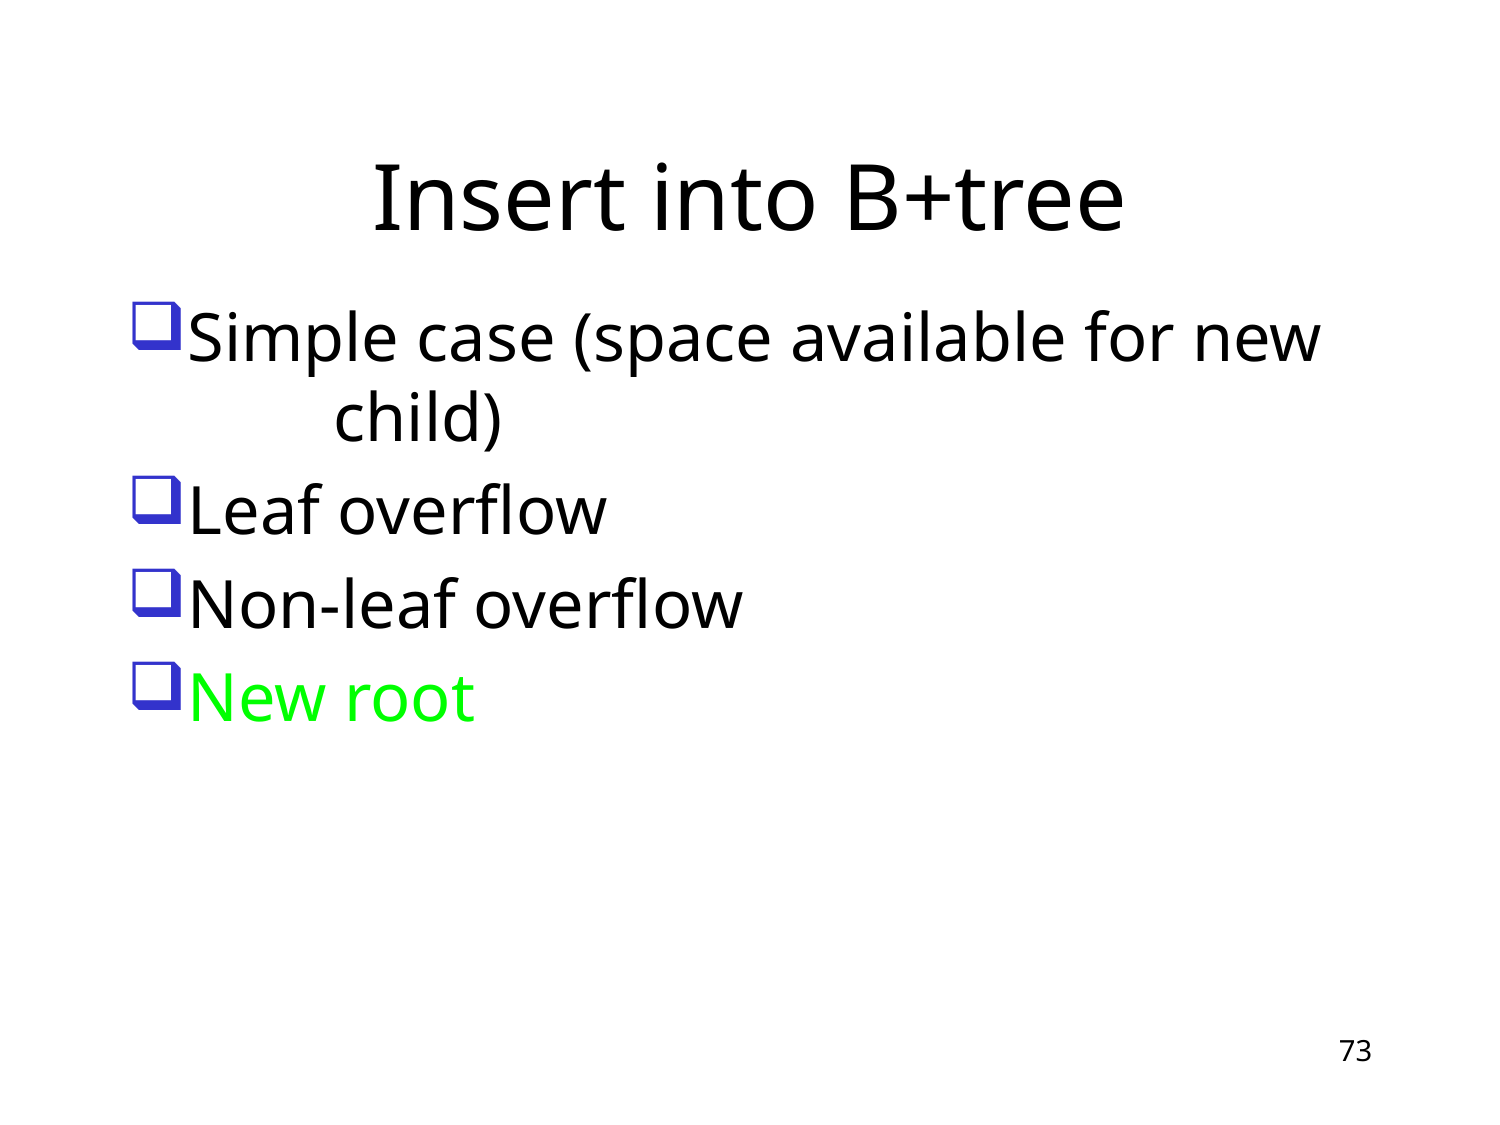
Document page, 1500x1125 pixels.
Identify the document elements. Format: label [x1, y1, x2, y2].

slide_number [1074, 1024, 1388, 1101]
list [112, 287, 1376, 779]
title [112, 99, 1388, 288]
